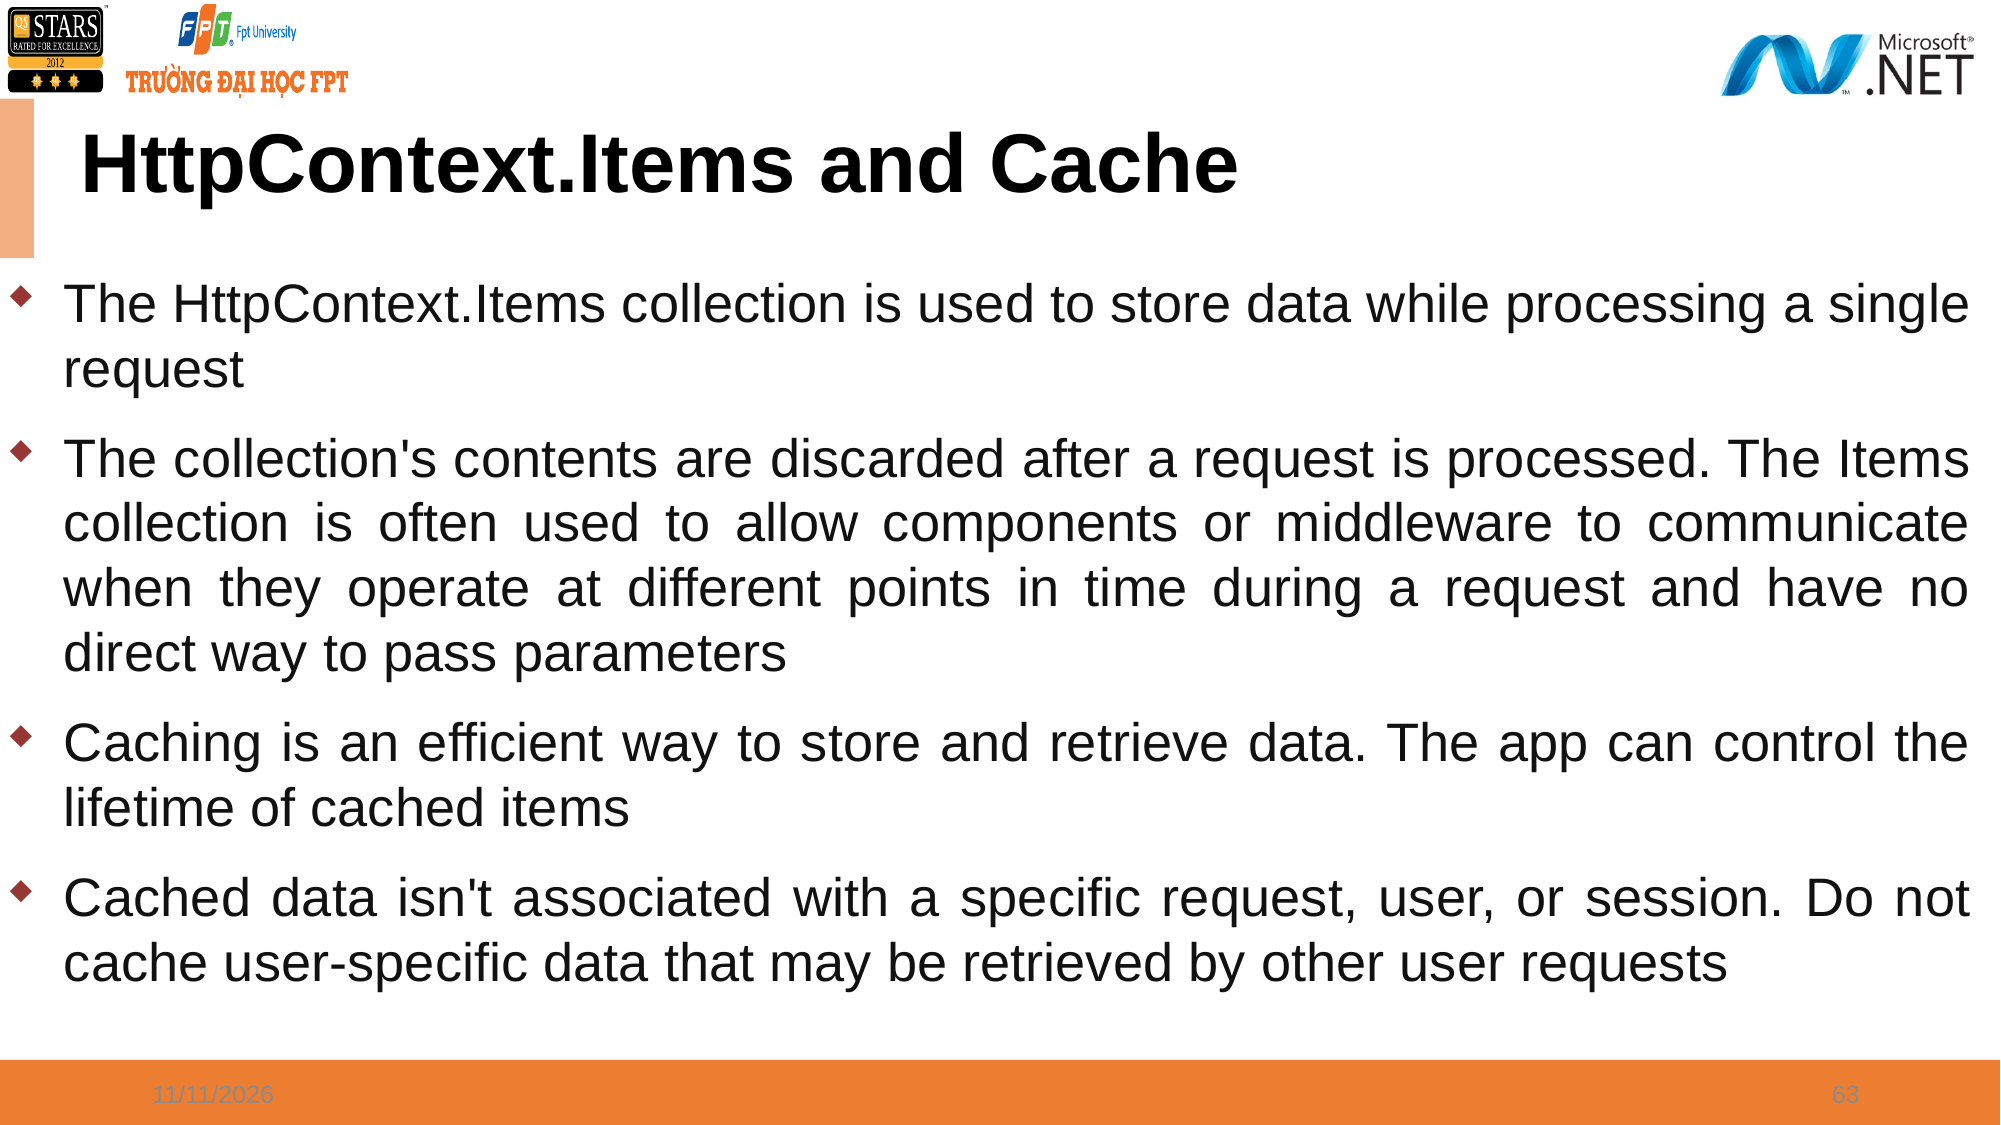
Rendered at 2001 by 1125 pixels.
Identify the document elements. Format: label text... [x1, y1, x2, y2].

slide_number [137, 1063, 588, 1123]
title HttpContext.Items and Cache [65, 118, 1895, 213]
slide_number 63 [1424, 1063, 1875, 1123]
text_box The HttpContext.Items collection is used to store data while processing a single request The collection's contents are discarded after a request is processed. The Items collection is often used to allow components or middleware to communicate when they operate at different points in time during a request and have no direct way to pass parameters Caching is an efficient way to store and retrieve data. The app can control the lifetime of cached items Cached data isn't associated with a specific request, user, or session. Do not cache user-specific data that may be retrieved by other user requests [0, 260, 1988, 1000]
picture [1685, 0, 2001, 129]
